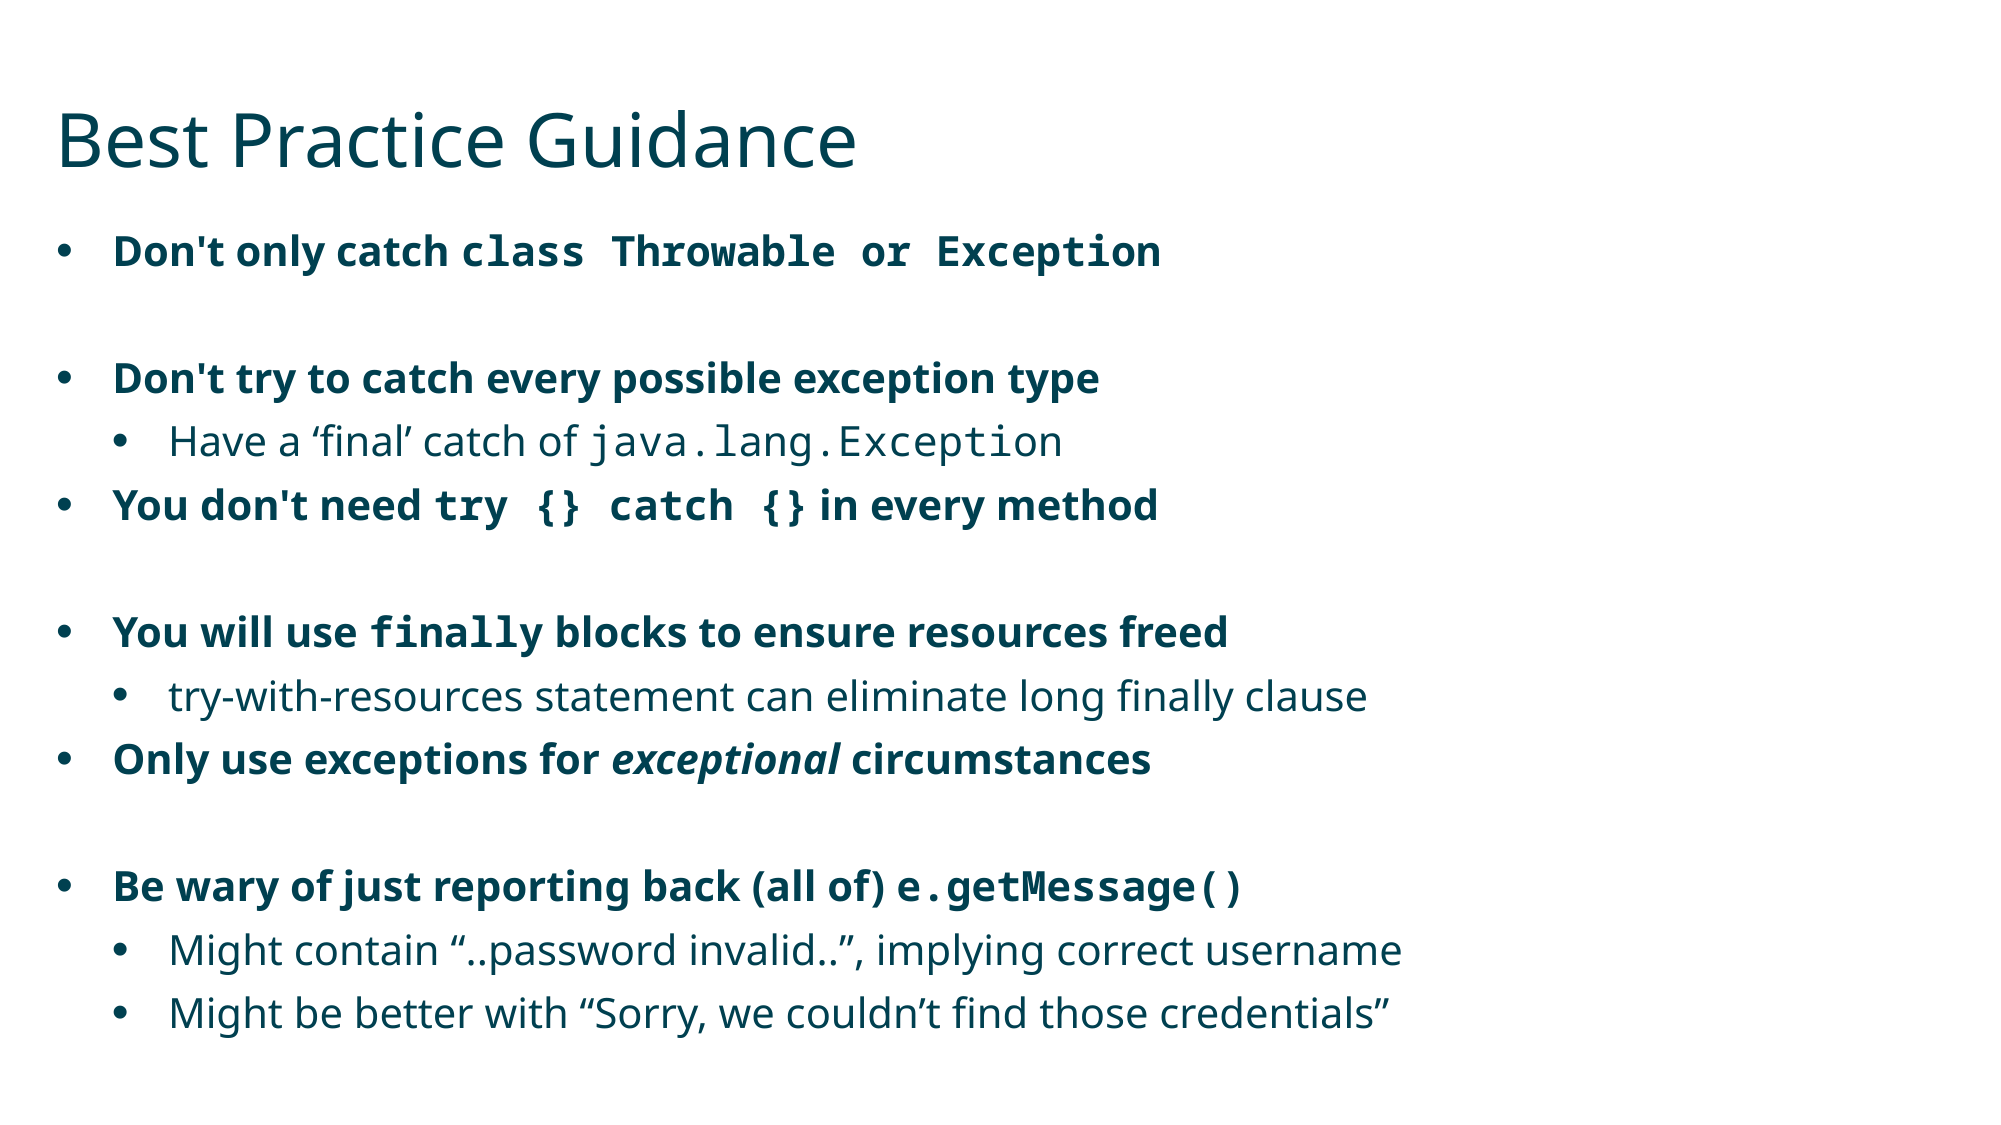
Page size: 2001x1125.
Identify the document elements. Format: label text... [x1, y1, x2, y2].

title Best Practice Guidance [55, 92, 1946, 225]
list Don't only catch class Throwable or Exception Don't try to catch every possible exception type Have a ‘final’ catch of java.lang.Exception You don't need try {} catch {} in every method You will use finally blocks to ensure resources freed try-with-resources statement can eliminate long finally clause Only use exceptions for exceptional circumstances Be wary of just reporting back (all of) e.getMessage() Might contain “..password invalid..”, implying correct username Might be better with “Sorry, we couldn’t find those credentials” [55, 224, 1639, 1072]
